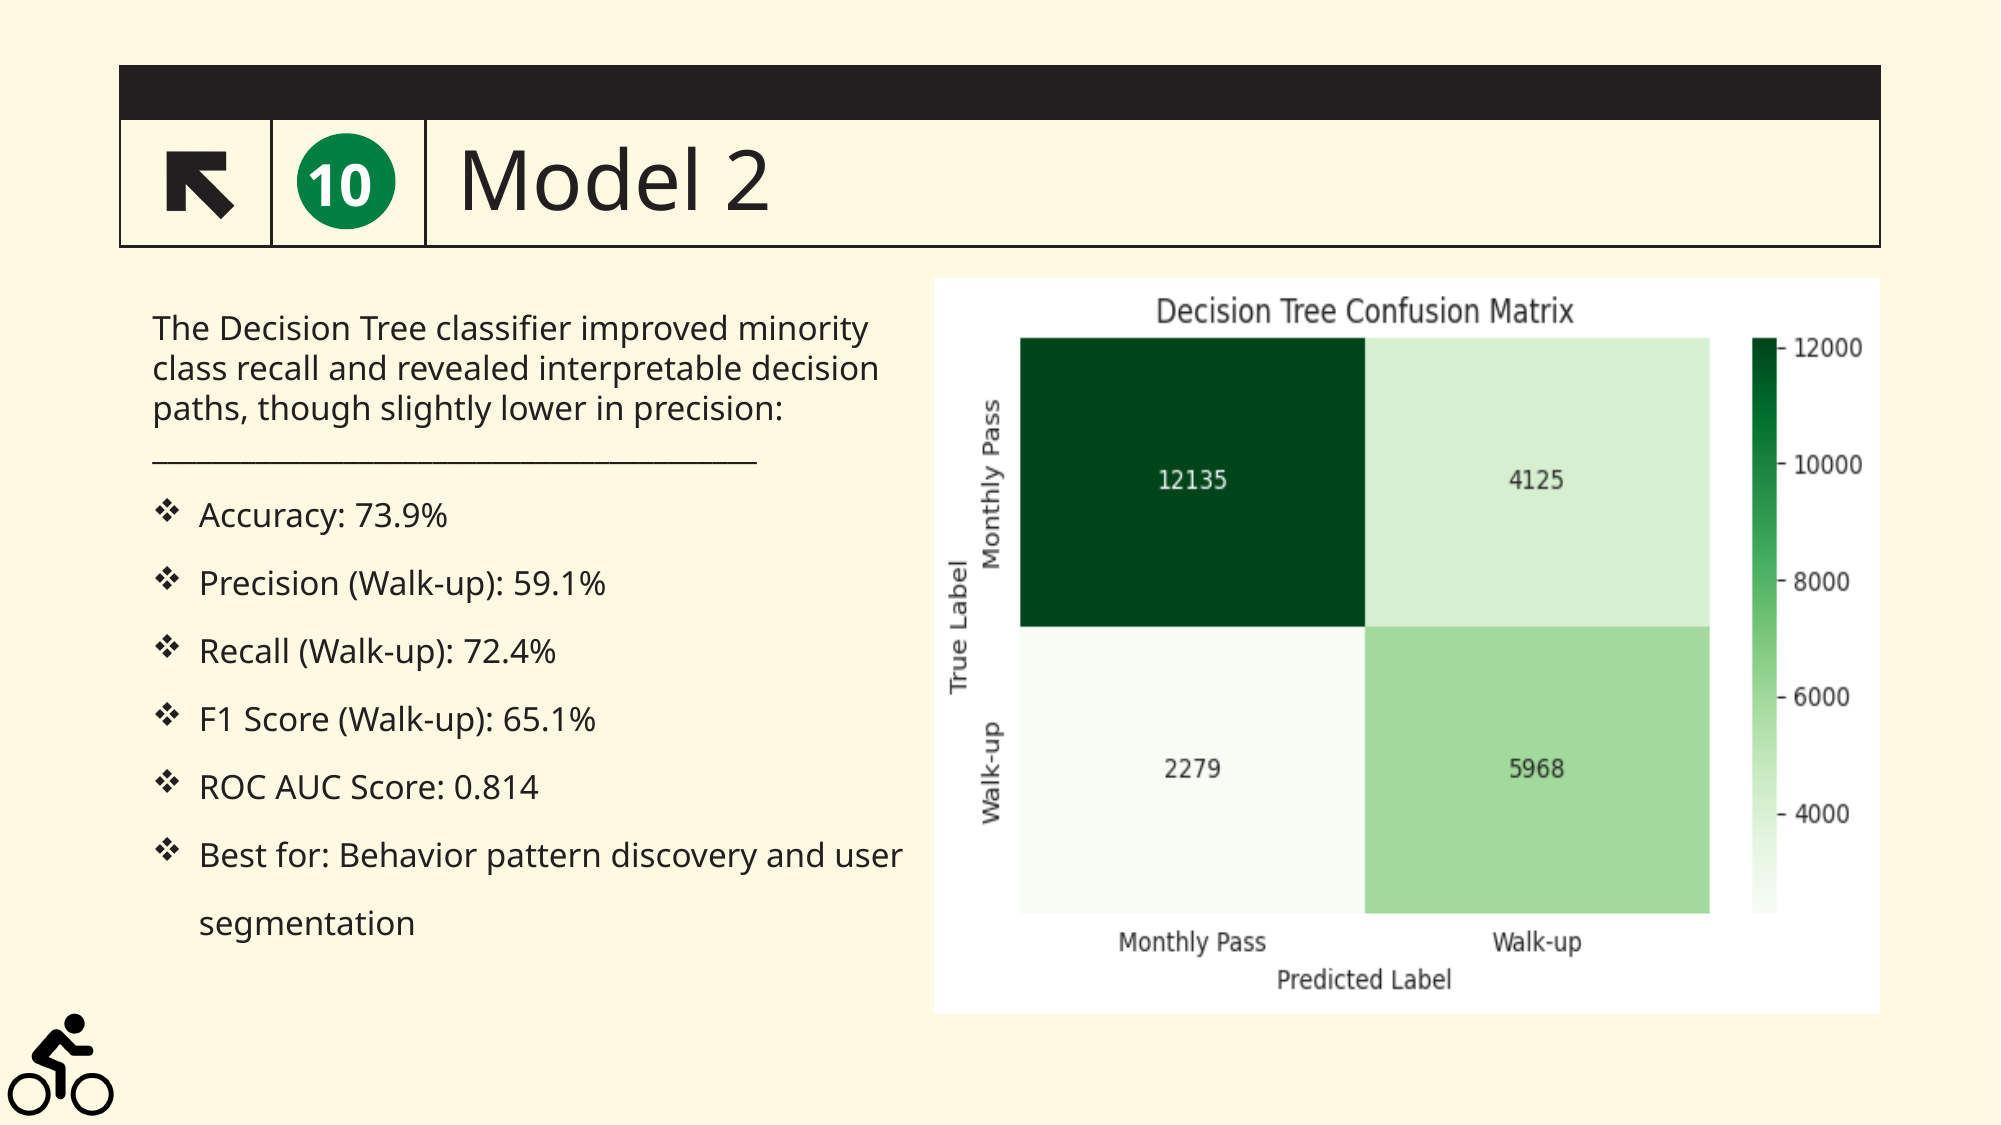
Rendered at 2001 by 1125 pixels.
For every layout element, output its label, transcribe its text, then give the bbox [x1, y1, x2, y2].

picture [0, 1004, 121, 1125]
title Model 2 [442, 120, 1880, 248]
picture [934, 278, 1880, 1014]
picture [121, 105, 273, 258]
text_box 10 [292, 140, 401, 226]
text_box [325, 226, 367, 231]
text_box [319, 132, 374, 140]
list The Decision Tree classifier improved minority class recall and revealed interpretable decision paths, though slightly lower in precision: _________________________________________ Accuracy: 73.9% Precision (Walk-up): 59.1% Recall (Walk-up): 72.4% F1 Score (Walk-up): 65.1% ROC AUC Score: 0.814 Best for: Behavior pattern discovery and user segmentation [137, 299, 934, 1014]
